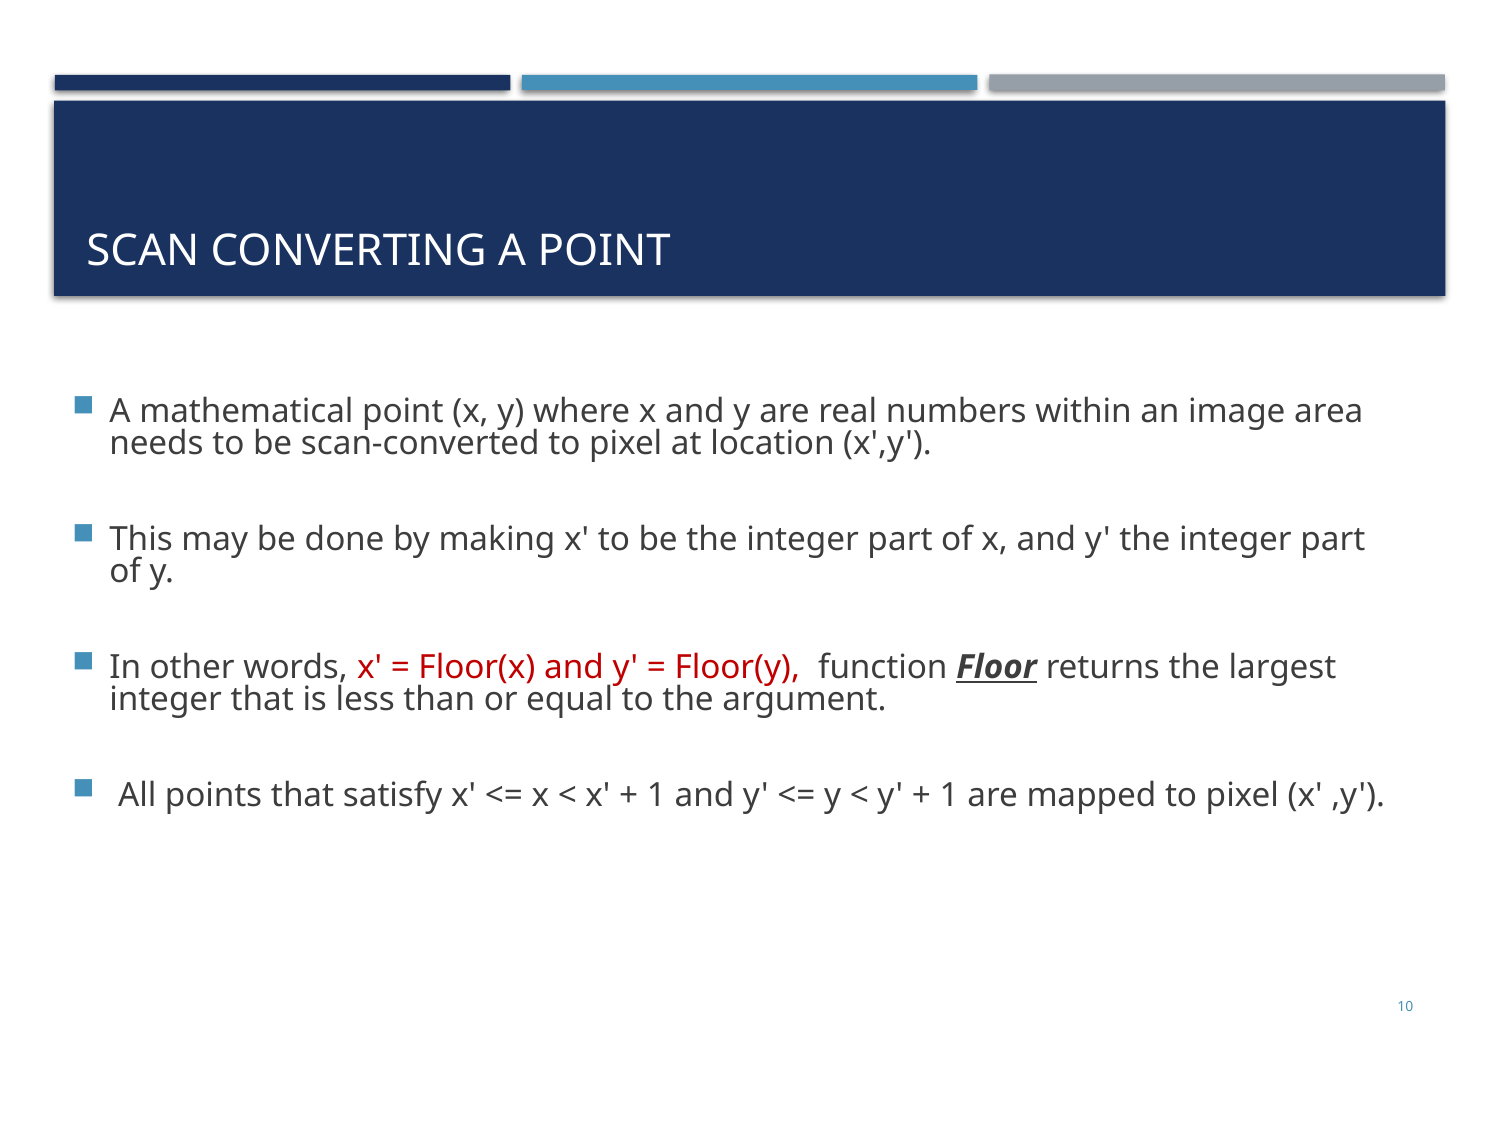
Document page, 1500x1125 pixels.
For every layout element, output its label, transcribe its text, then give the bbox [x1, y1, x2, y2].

slide_number 10 [1298, 977, 1429, 1037]
list A mathematical point (x, y) where x and y are real numbers within an image area needs to be scan-converted to pixel at location (x',y'). This may be done by making x' to be the integer part of x, and y' the integer part of y. In other words, x' = Floor(x) and y' = Floor(y), function Floor returns the largest integer that is less than or equal to the argument. All points that satisfy x' <= x < x' + 1 and y' <= y < y' + 1 are mapped to pixel (x' ,y'). [56, 327, 1414, 931]
title Scan converting a point [71, 115, 1429, 282]
